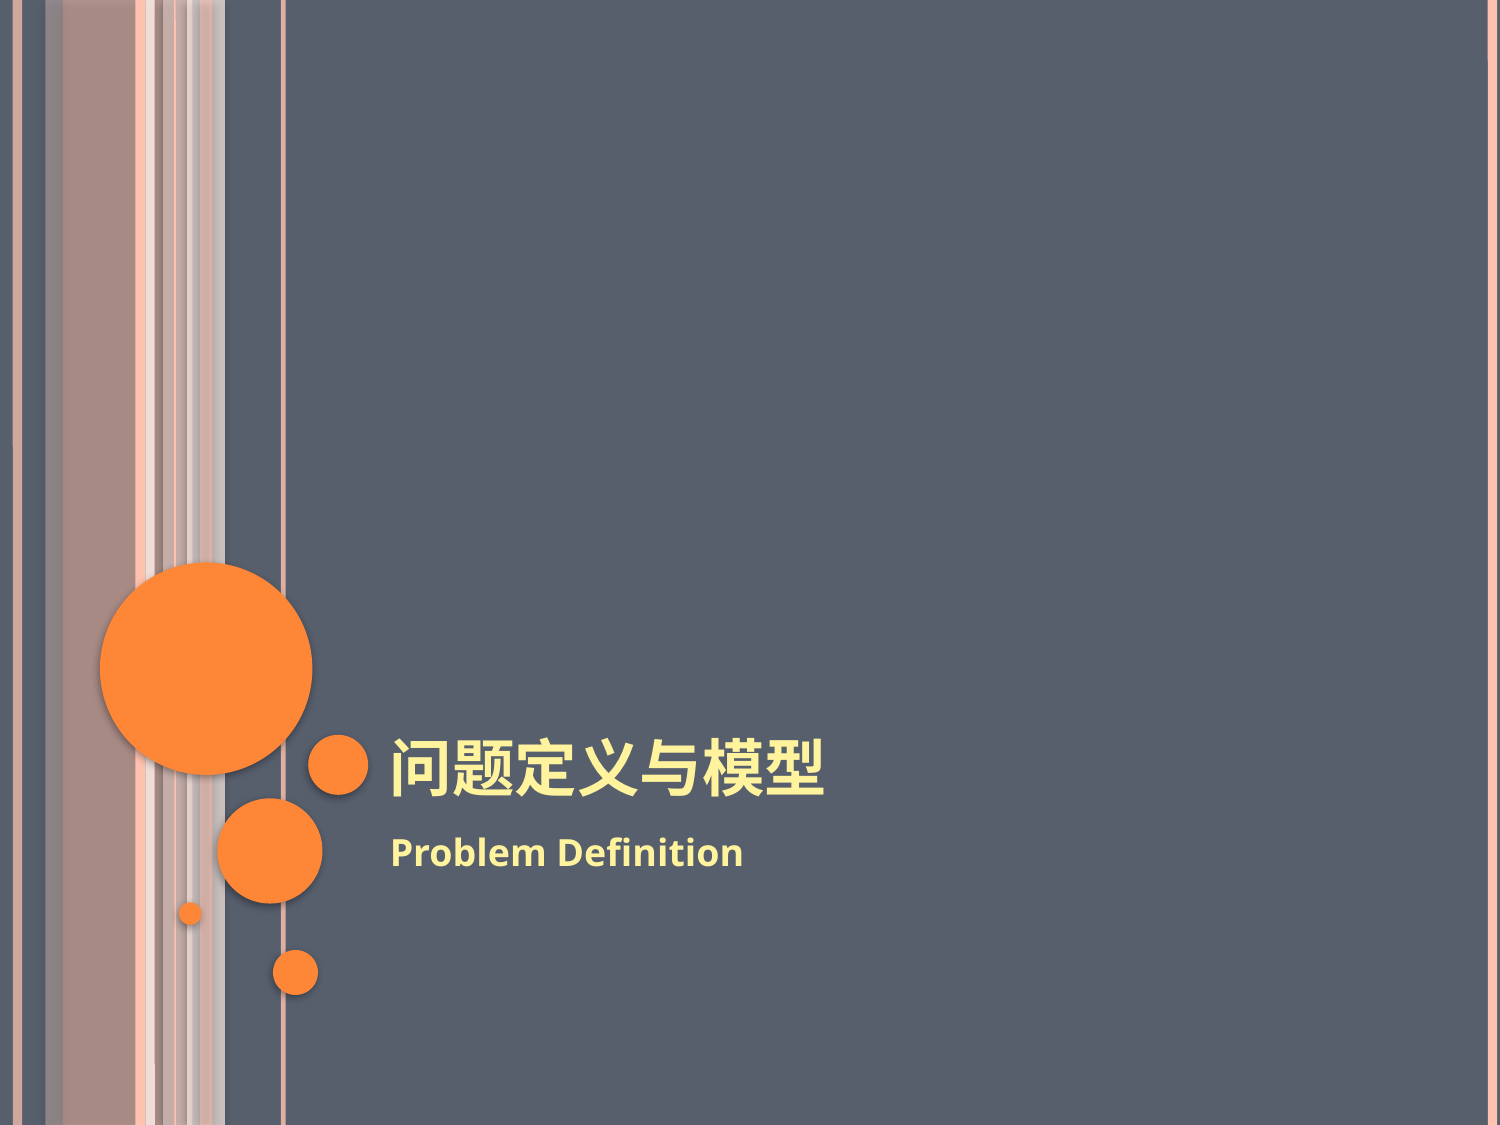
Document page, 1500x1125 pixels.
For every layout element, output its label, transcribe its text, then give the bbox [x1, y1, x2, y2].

list Problem Definition [375, 821, 1388, 1047]
title 问题定义与模型 [375, 474, 1388, 812]
